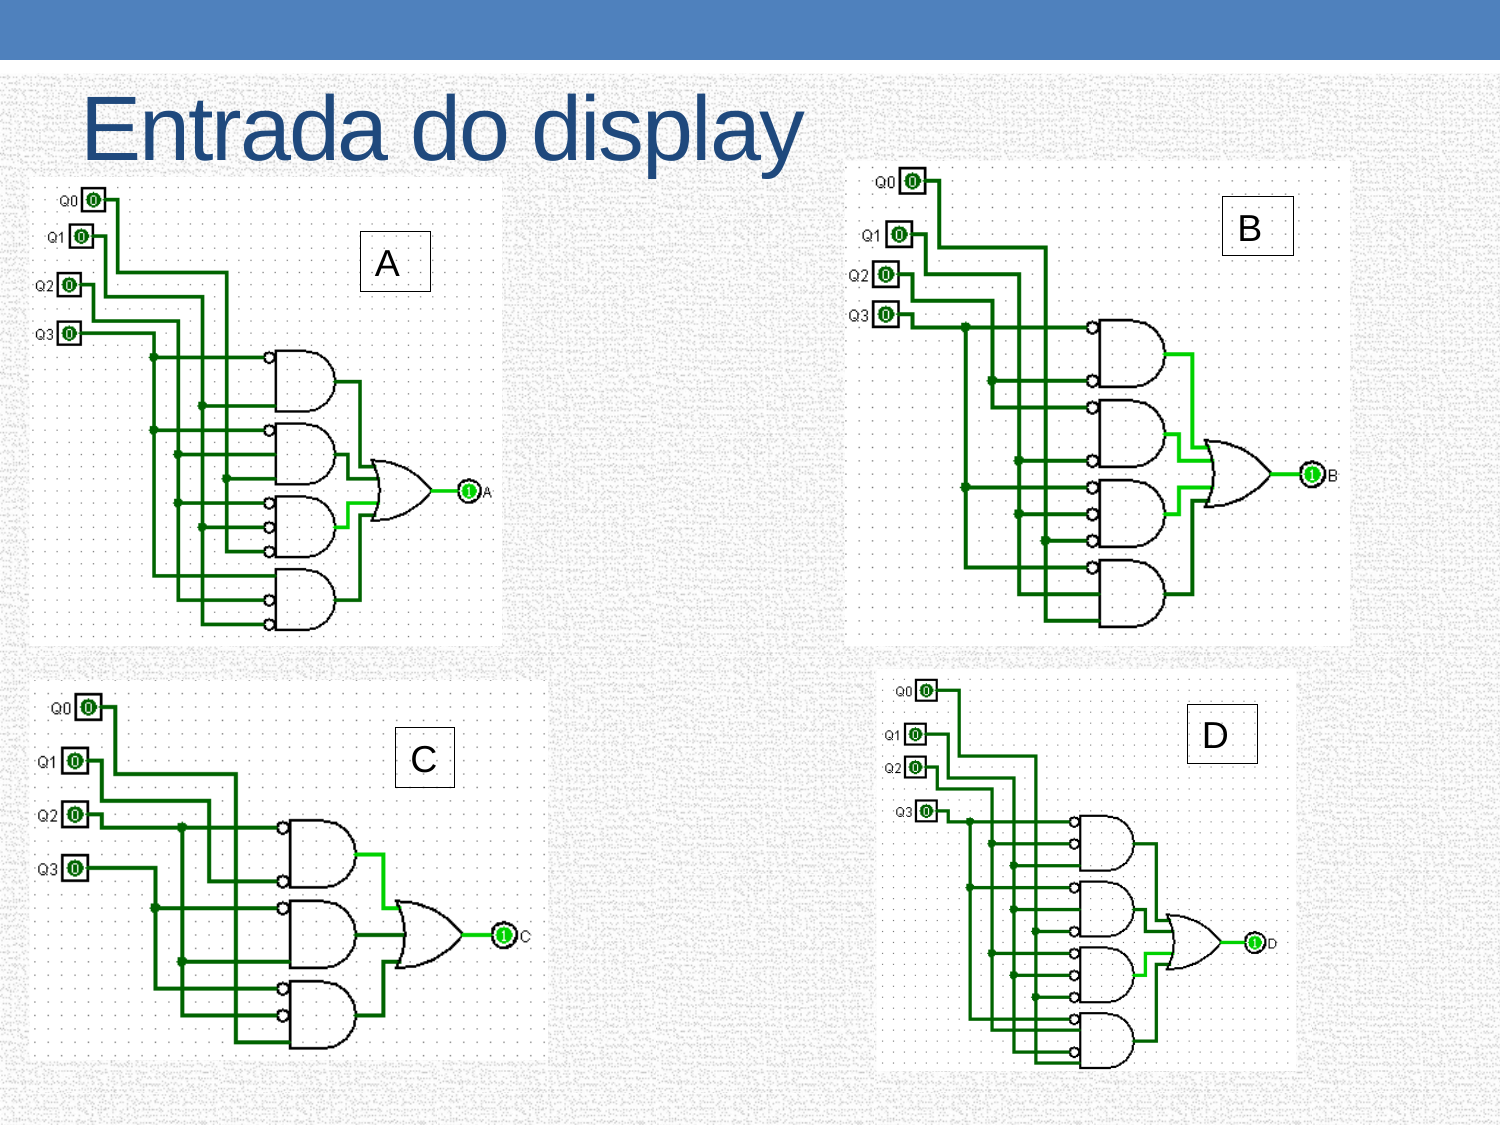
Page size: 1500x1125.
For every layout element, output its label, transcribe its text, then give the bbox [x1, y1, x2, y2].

picture [876, 669, 1297, 1072]
title Entrada do display [65, 42, 1416, 206]
picture [844, 160, 1351, 647]
picture [29, 680, 549, 1061]
picture [29, 177, 503, 647]
